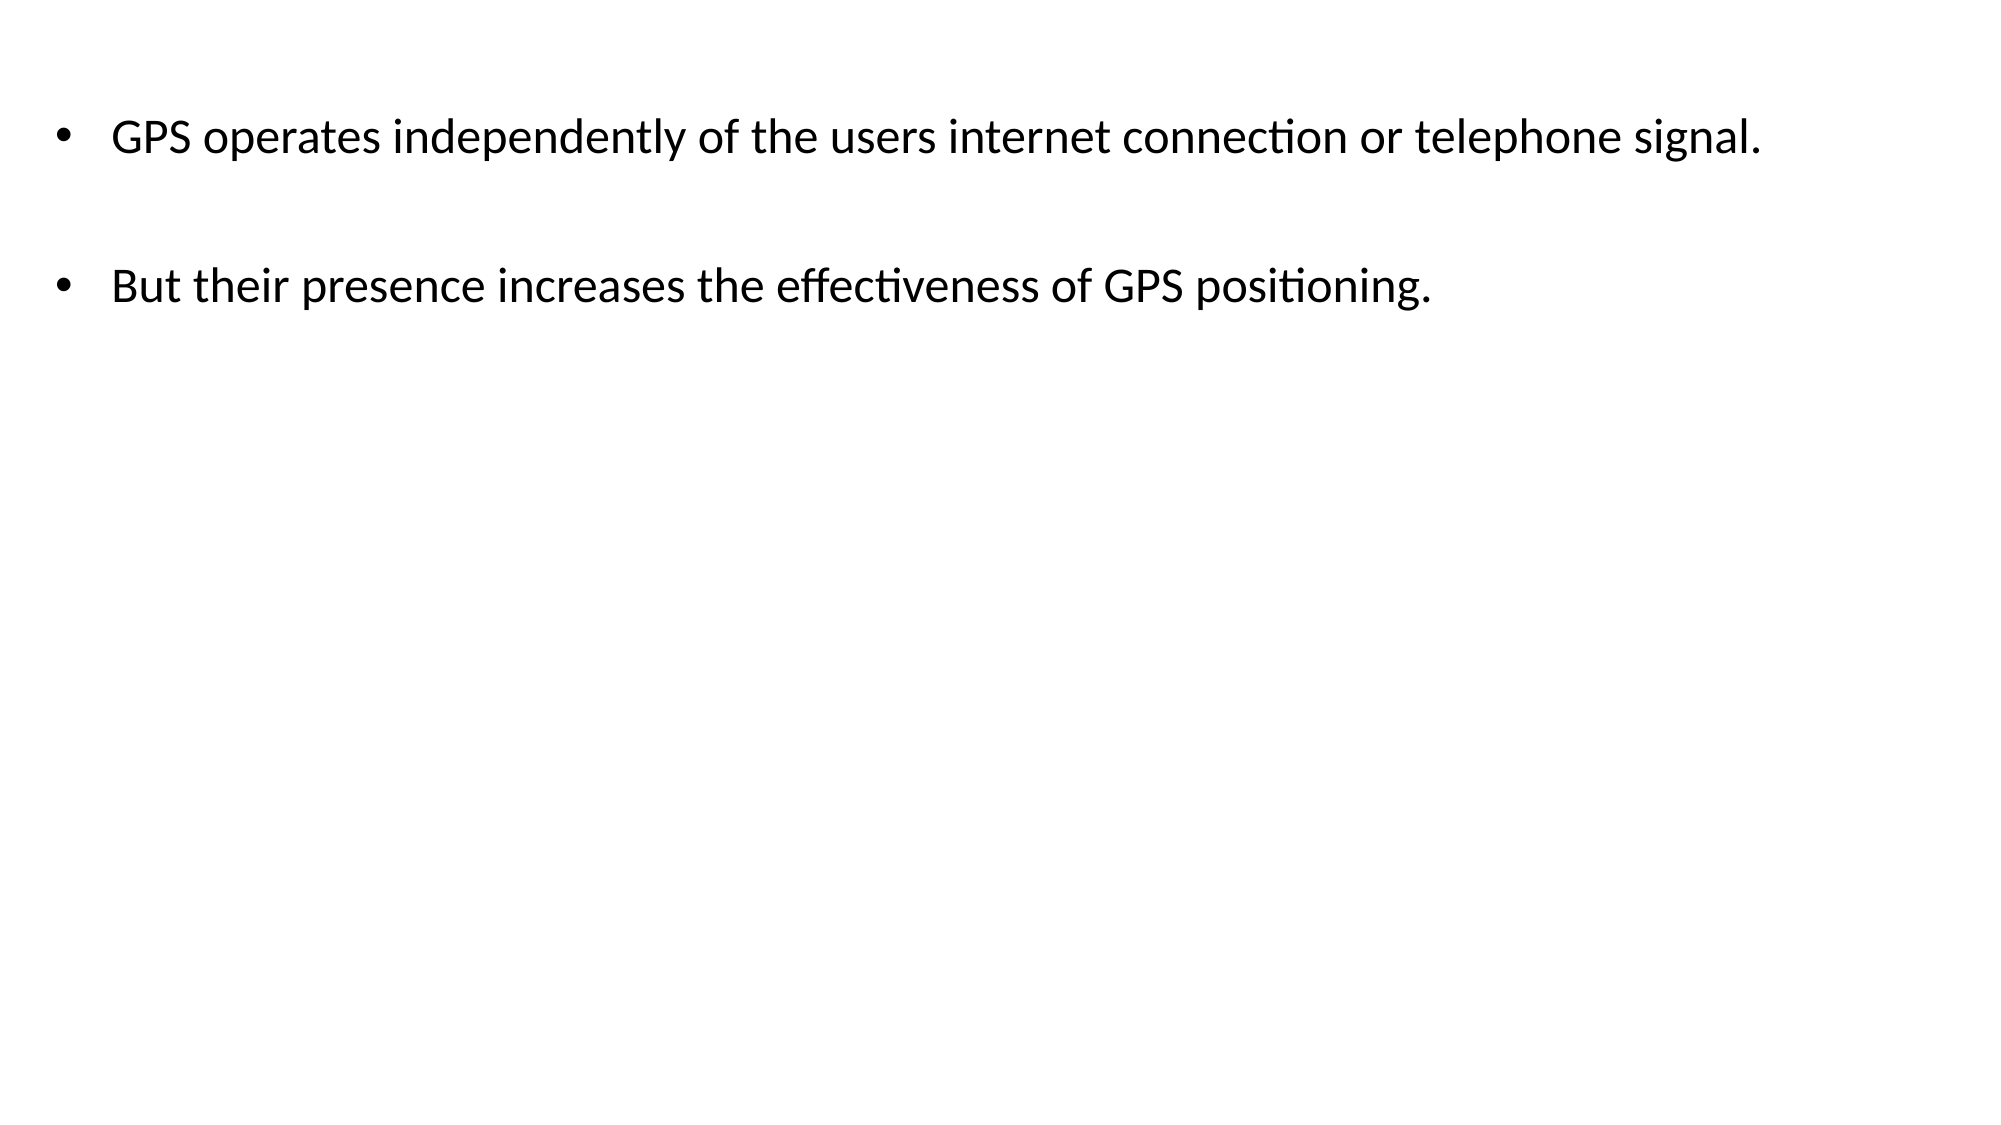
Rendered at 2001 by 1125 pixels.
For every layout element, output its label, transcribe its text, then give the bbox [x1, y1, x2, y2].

subtitle GPS operates independently of the users internet connection or telephone signal. But their presence increases the effectiveness of GPS positioning. [40, 21, 1970, 1125]
